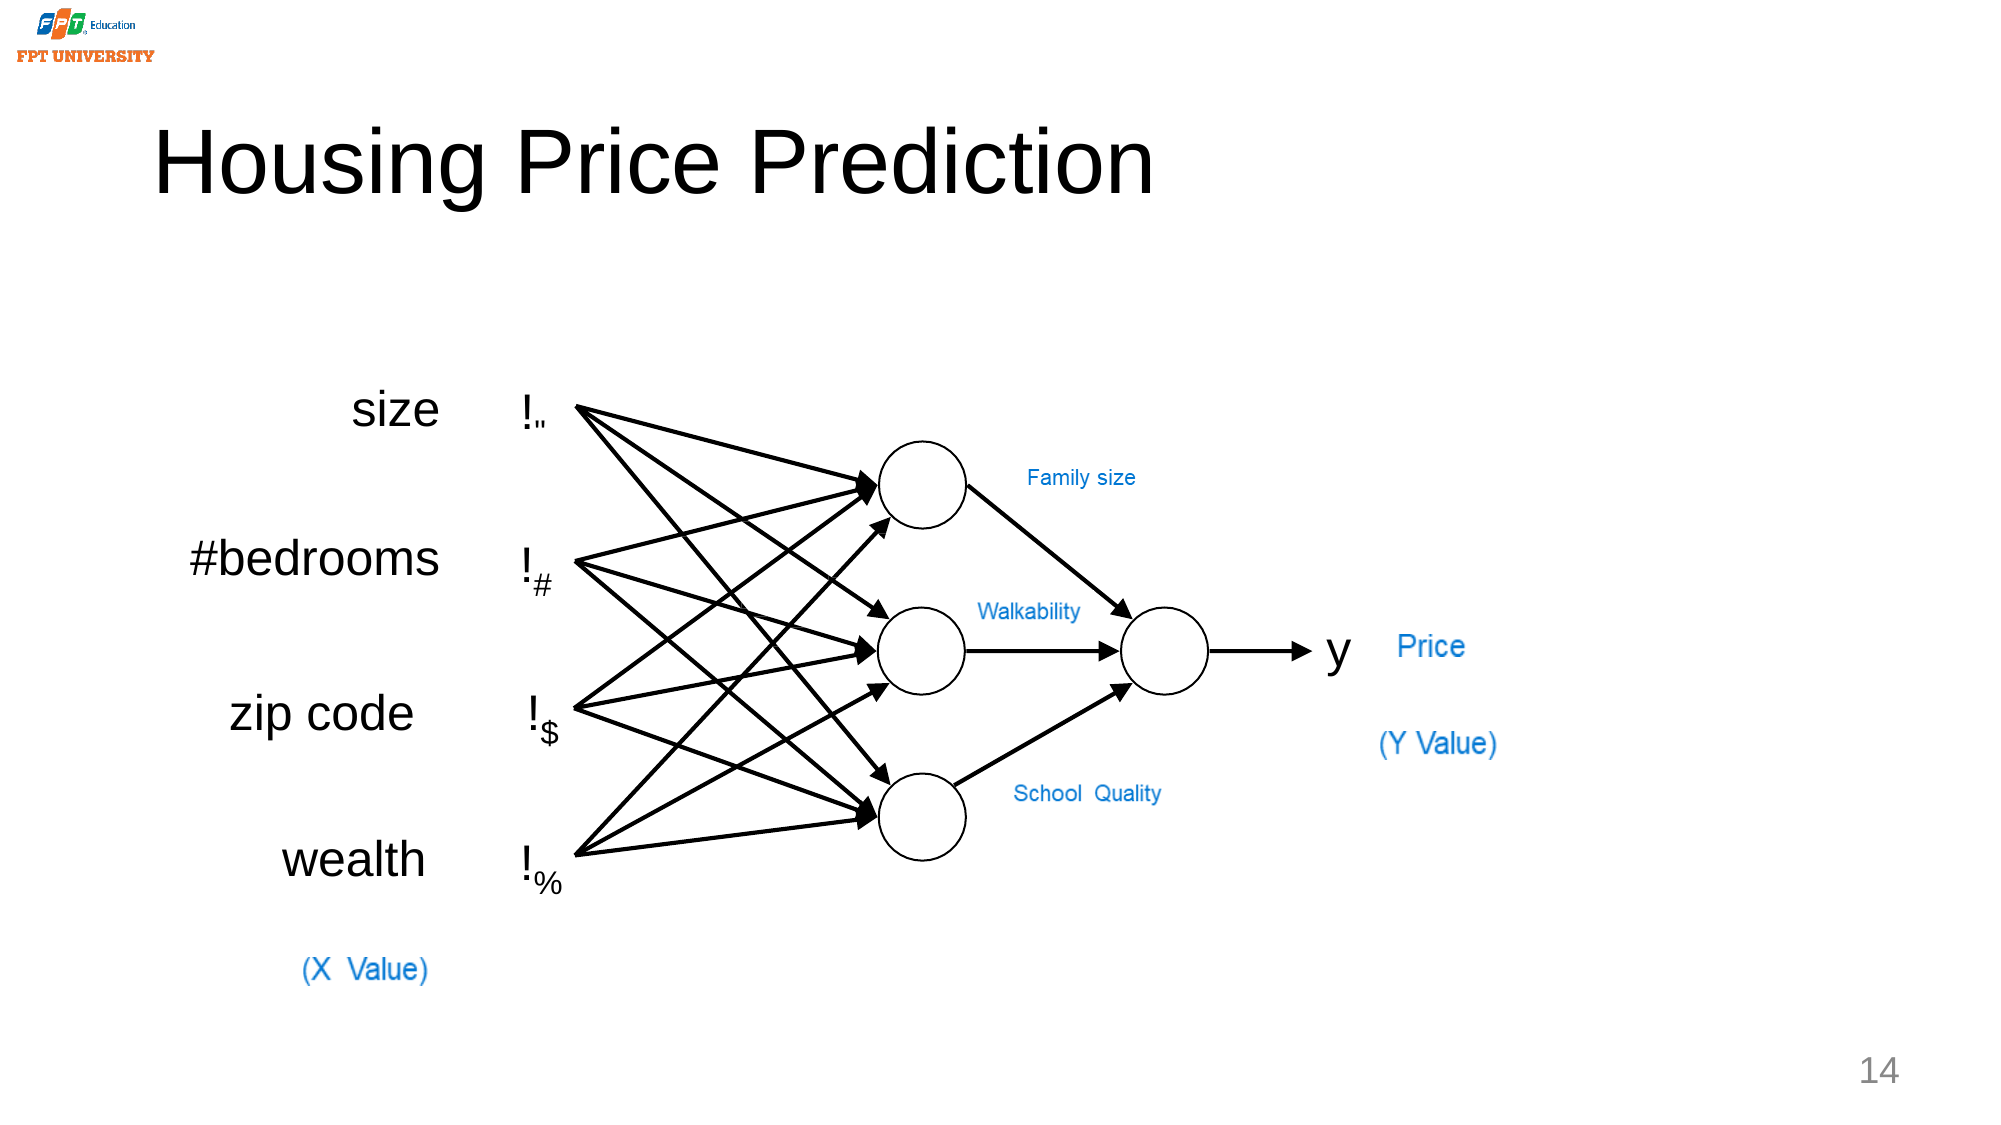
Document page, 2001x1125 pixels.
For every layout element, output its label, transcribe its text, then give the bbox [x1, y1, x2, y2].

picture [11, 0, 160, 73]
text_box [572, 403, 1313, 862]
text_box #bedrooms [188, 522, 469, 585]
text_box !% [513, 821, 571, 901]
slide_number 14 [1440, 1046, 1900, 1125]
picture [303, 957, 428, 986]
picture [1398, 634, 1466, 657]
text_box !" [514, 371, 566, 451]
picture [1380, 731, 1497, 760]
text_box y [1324, 614, 1354, 677]
text_box !# [513, 524, 567, 604]
title Housing Price Prediction [150, 100, 1205, 291]
text_box wealth [280, 823, 438, 886]
text_box zip code !$ [222, 671, 567, 751]
text_box size [349, 373, 464, 436]
